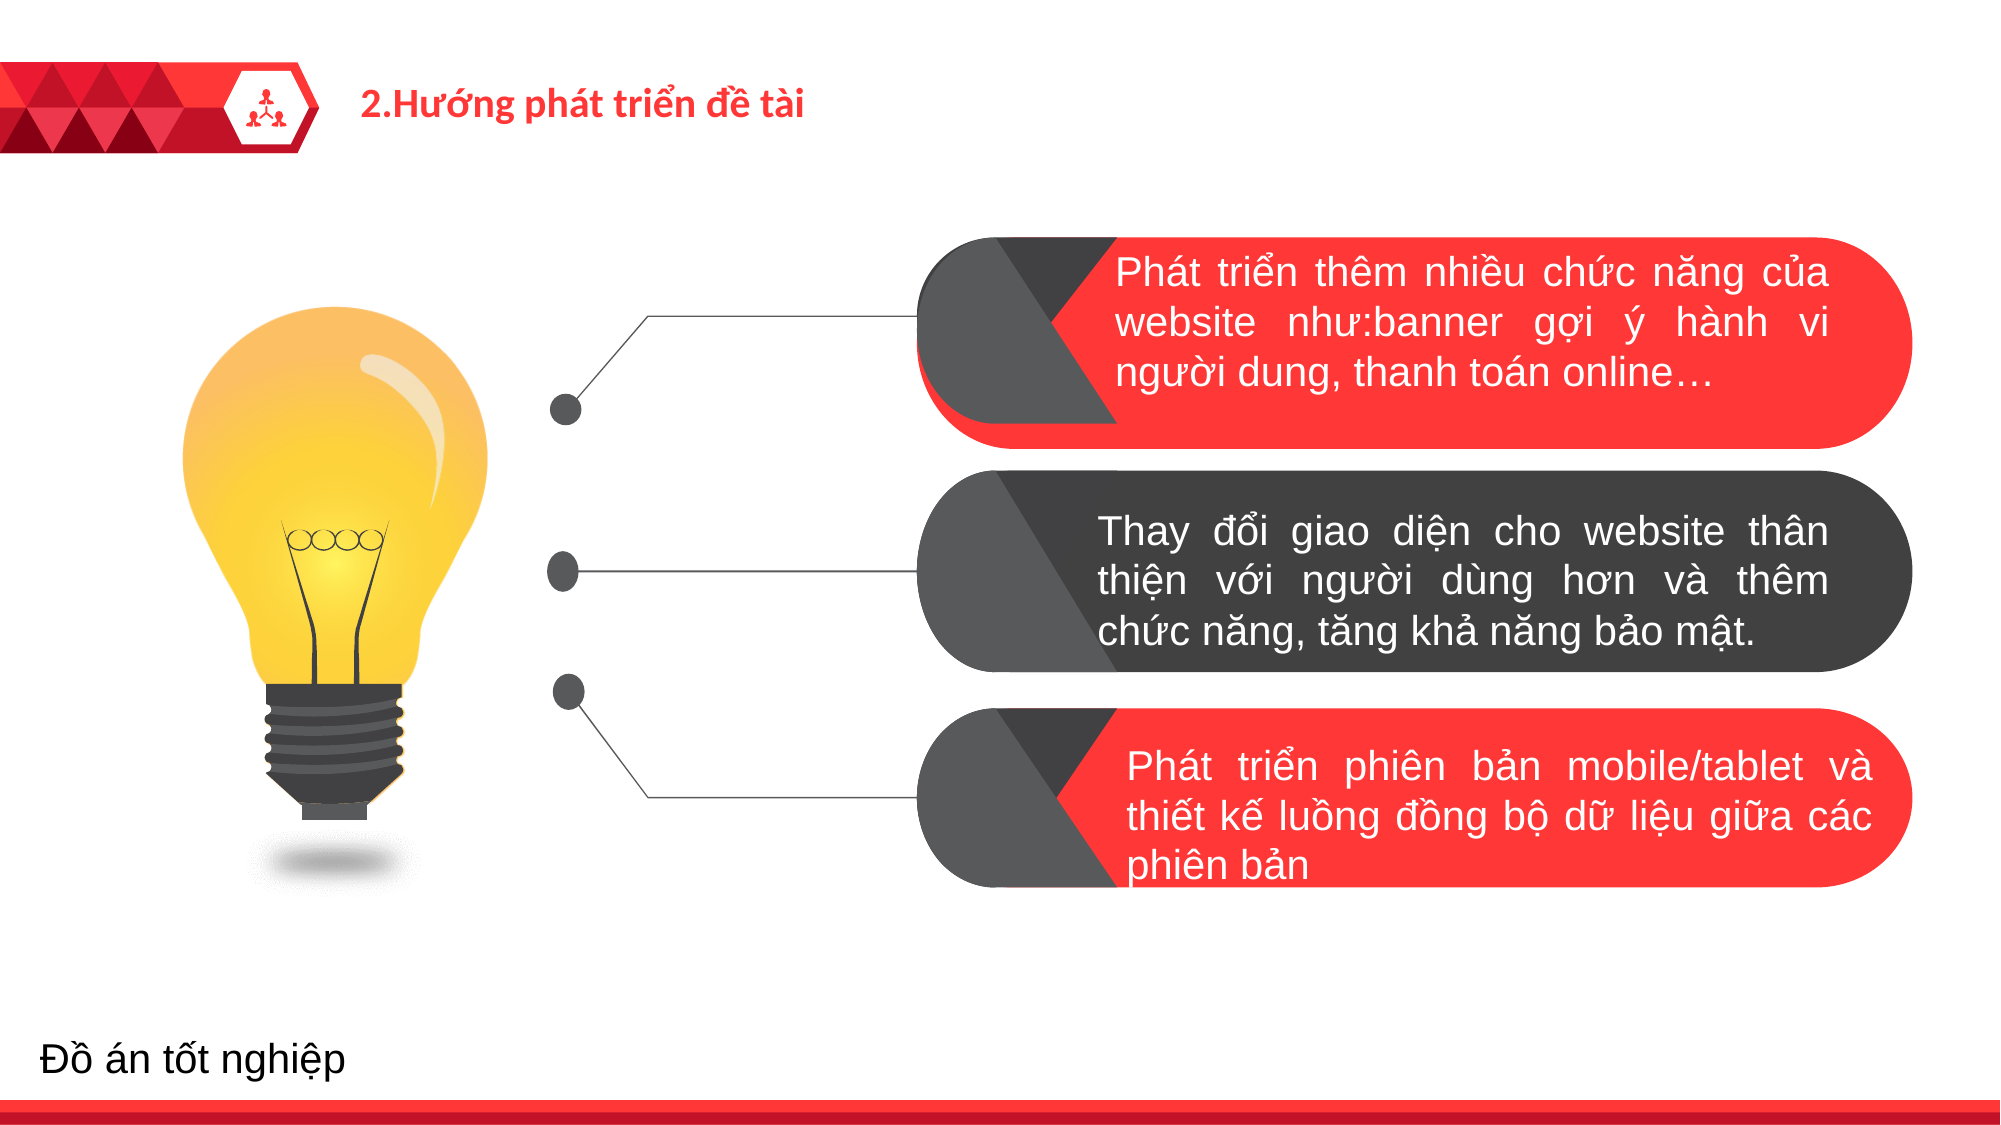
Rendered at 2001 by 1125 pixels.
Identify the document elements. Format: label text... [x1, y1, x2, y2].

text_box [552, 673, 1913, 888]
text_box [549, 237, 1913, 450]
text_box Đồ án tốt nghiệp [24, 1023, 450, 1084]
text_box 2.Hướng phát triển đề tài [345, 68, 980, 133]
picture [180, 305, 488, 918]
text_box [546, 470, 1913, 673]
